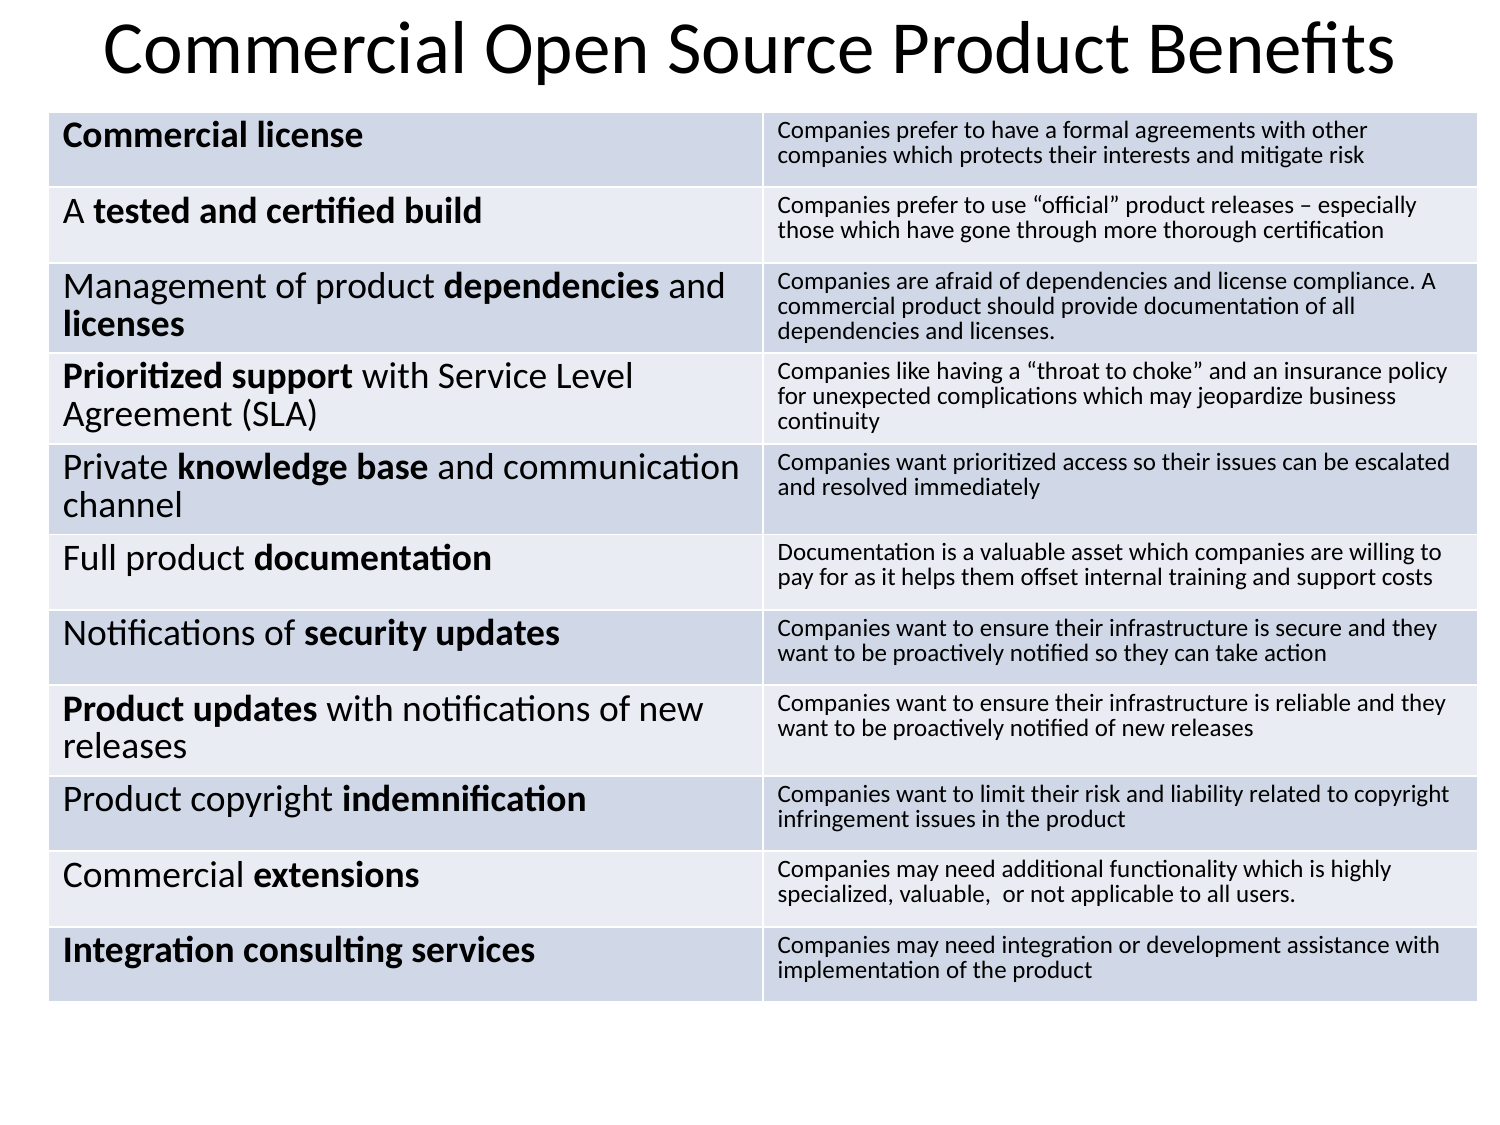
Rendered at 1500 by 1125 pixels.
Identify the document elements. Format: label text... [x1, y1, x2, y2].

table_cell Companies want to ensure their infrastructure is reliable and they want to be proactively notified of new releases [764, 686, 1477, 775]
table_cell Companies like having a “throat to choke” and an insurance policy for unexpected complications which may jeopardize business continuity [764, 354, 1477, 443]
table_cell Documentation is a valuable asset which companies are willing to pay for as it helps them offset internal training and support costs [764, 535, 1477, 609]
table_cell Management of product dependencies and licenses [49, 264, 762, 352]
table_cell Companies are afraid of dependencies and license compliance. A commercial product should provide documentation of all dependencies and licenses. [764, 264, 1477, 352]
table_cell Notifications of security updates [49, 611, 762, 684]
table_cell Prioritized support with Service Level Agreement (SLA) [49, 354, 762, 443]
table_cell Commercial extensions [49, 852, 762, 926]
table_header Companies prefer to have a formal agreements with other companies which protects their interests and mitigate risk [764, 113, 1477, 186]
table_cell A tested and certified build [49, 188, 762, 262]
table_cell Companies may need additional functionality which is highly specialized, valuable, or not applicable to all users. [764, 852, 1477, 926]
table_cell Companies may need integration or development assistance with implementation of the product [764, 928, 1477, 1001]
table_cell Integration consulting services [49, 928, 762, 1001]
table_cell Companies want prioritized access so their issues can be escalated and resolved immediately [764, 445, 1477, 534]
table_cell Product updates with notifications of new releases [49, 686, 762, 775]
table_cell Product copyright indemnification [49, 777, 762, 850]
text_box Commercial Open Source Product Benefits [0, 1, 1500, 112]
table_cell Companies want to limit their risk and liability related to copyright infringement issues in the product [764, 777, 1477, 850]
table_cell Full product documentation [49, 535, 762, 609]
table_cell Companies want to ensure their infrastructure is secure and they want to be proactively notified so they can take action [764, 611, 1477, 684]
table_header Commercial license [49, 113, 762, 186]
table_cell Private knowledge base and communication channel [49, 445, 762, 534]
table_cell Companies prefer to use “official” product releases – especially those which have gone through more thorough certification [764, 188, 1477, 262]
